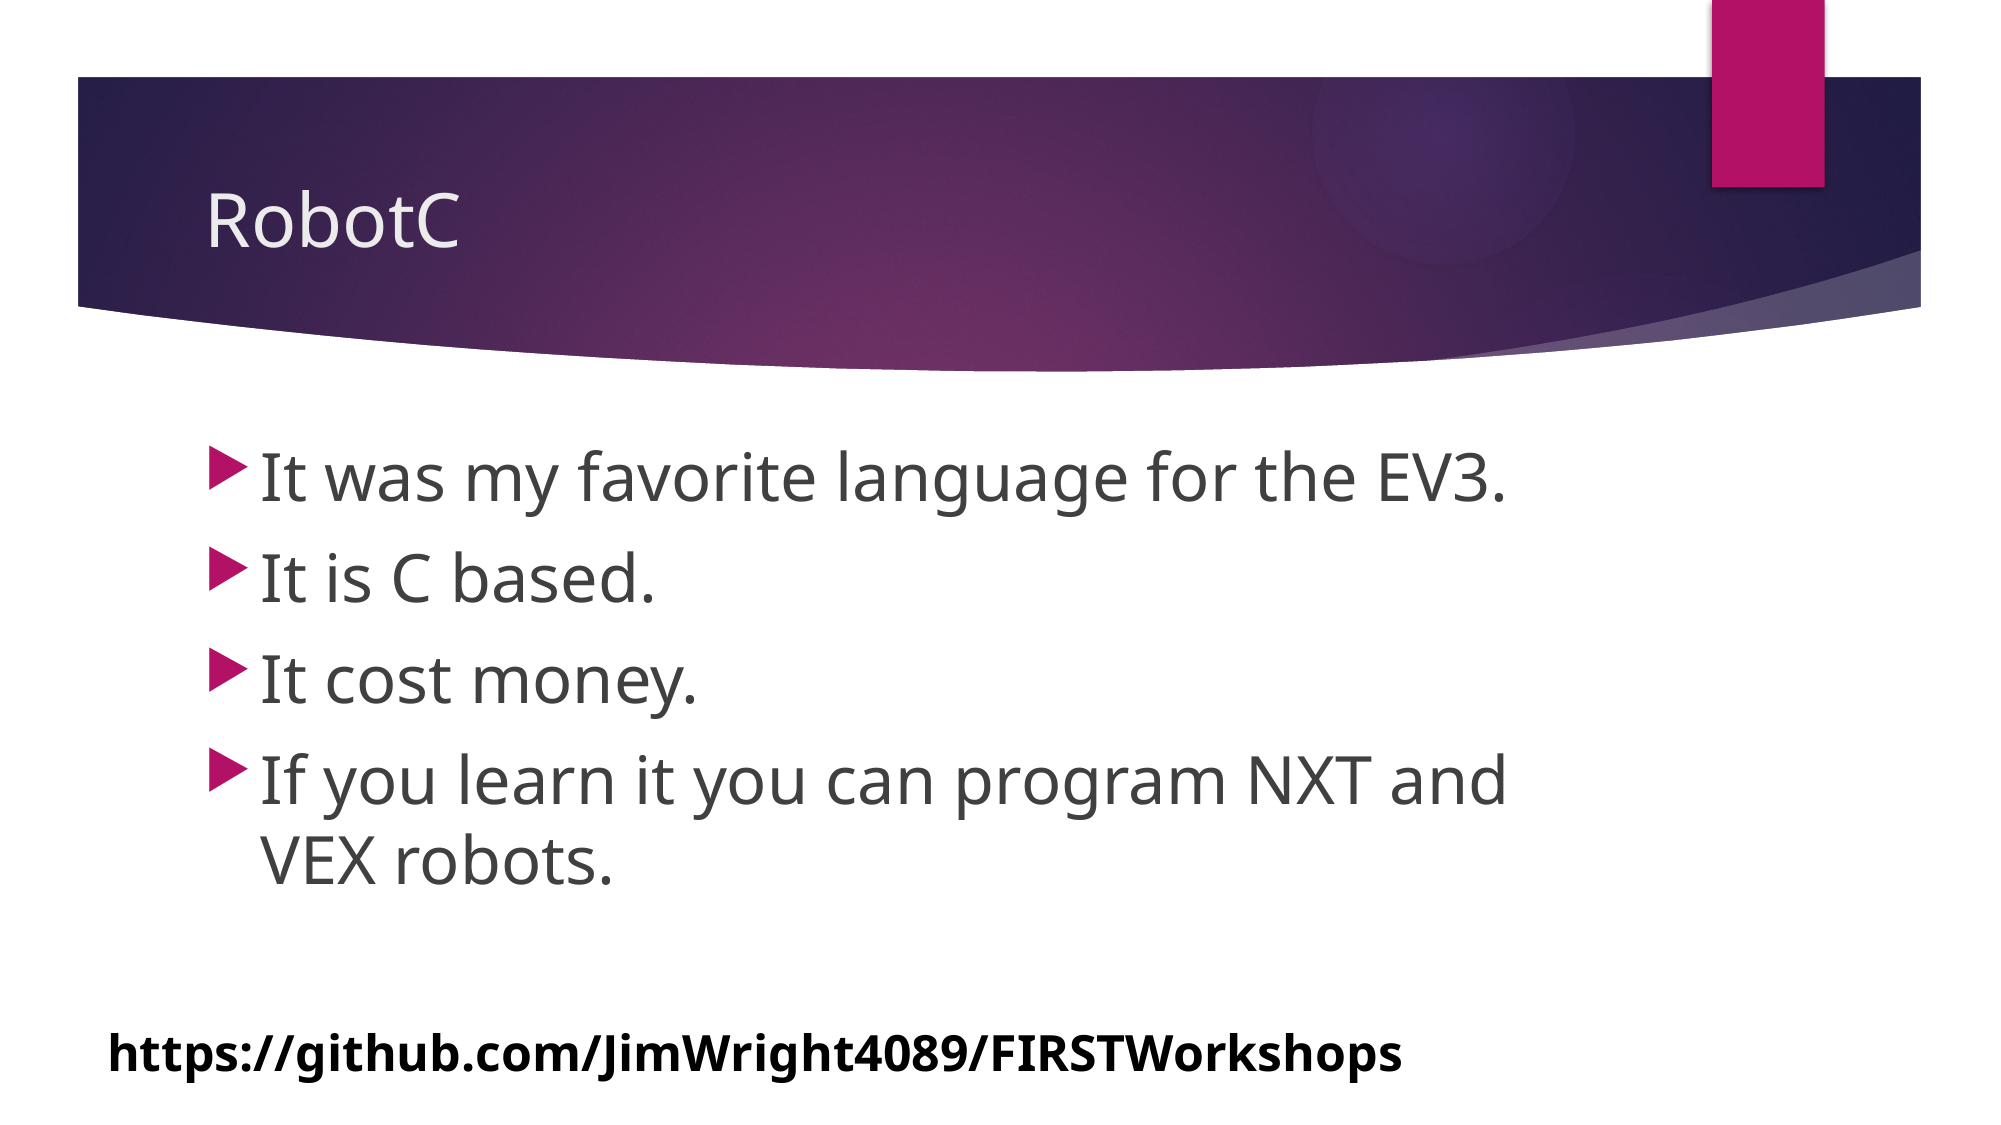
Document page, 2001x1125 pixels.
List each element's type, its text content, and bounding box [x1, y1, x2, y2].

title RobotC [189, 159, 1627, 276]
list It was my favorite language for the EV3. It is C based. It cost money. If you learn it you can program NXT and VEX robots. [189, 427, 1638, 988]
footer https://github.com/JimWright4089/FIRSTWorkshops [92, 1020, 1582, 1082]
